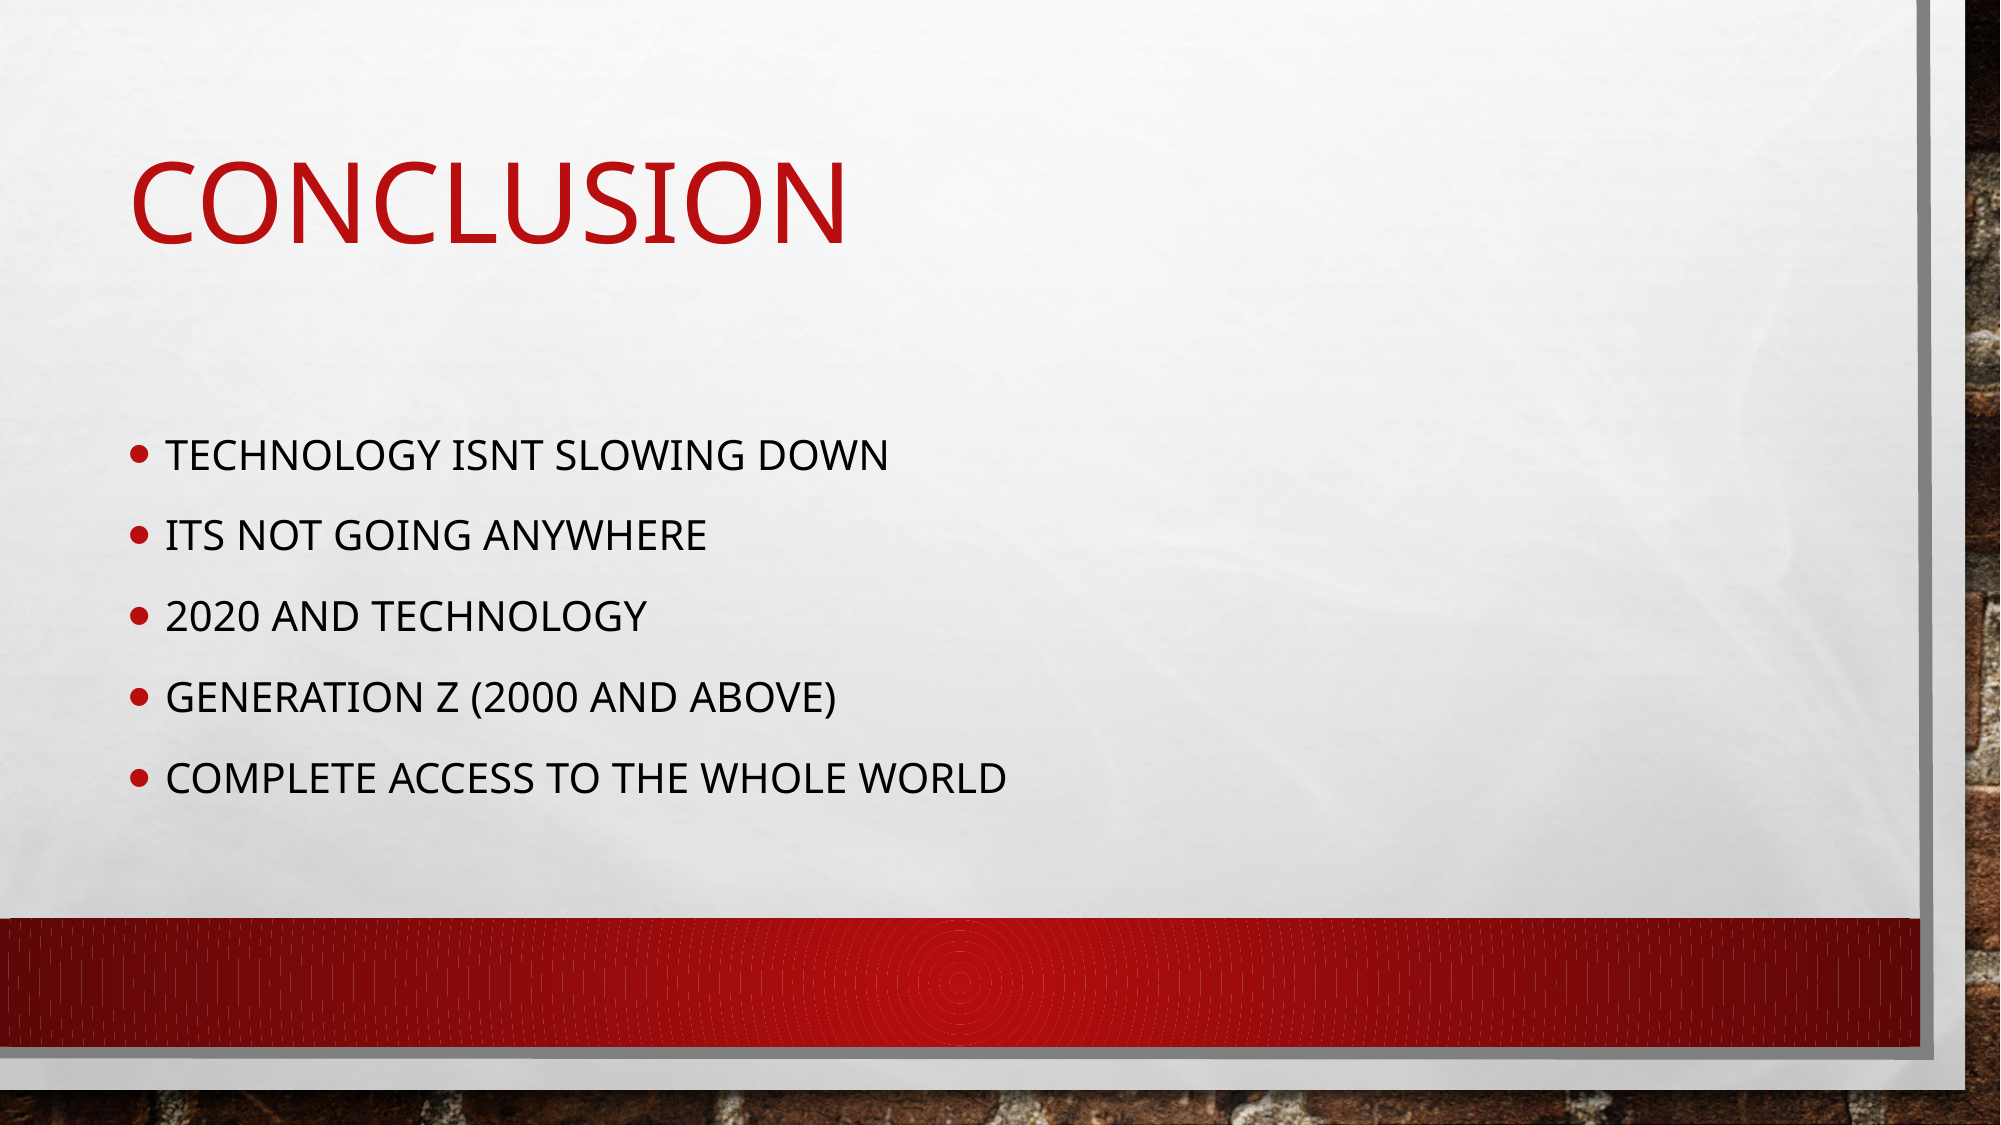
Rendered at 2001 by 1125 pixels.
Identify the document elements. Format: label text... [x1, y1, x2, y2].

title CONCLUSION [112, 112, 1818, 302]
list TECHNOLOGY ISNT SLOWING DOWN ITS NOT GOING ANYWHERE 2020 AND TECHNOLOGY GENERATION Z (2000 AND ABOVE) COMPLETE ACCESS TO THE WHOLE WORLD [112, 338, 1818, 882]
picture [0, 0, 2000, 1125]
